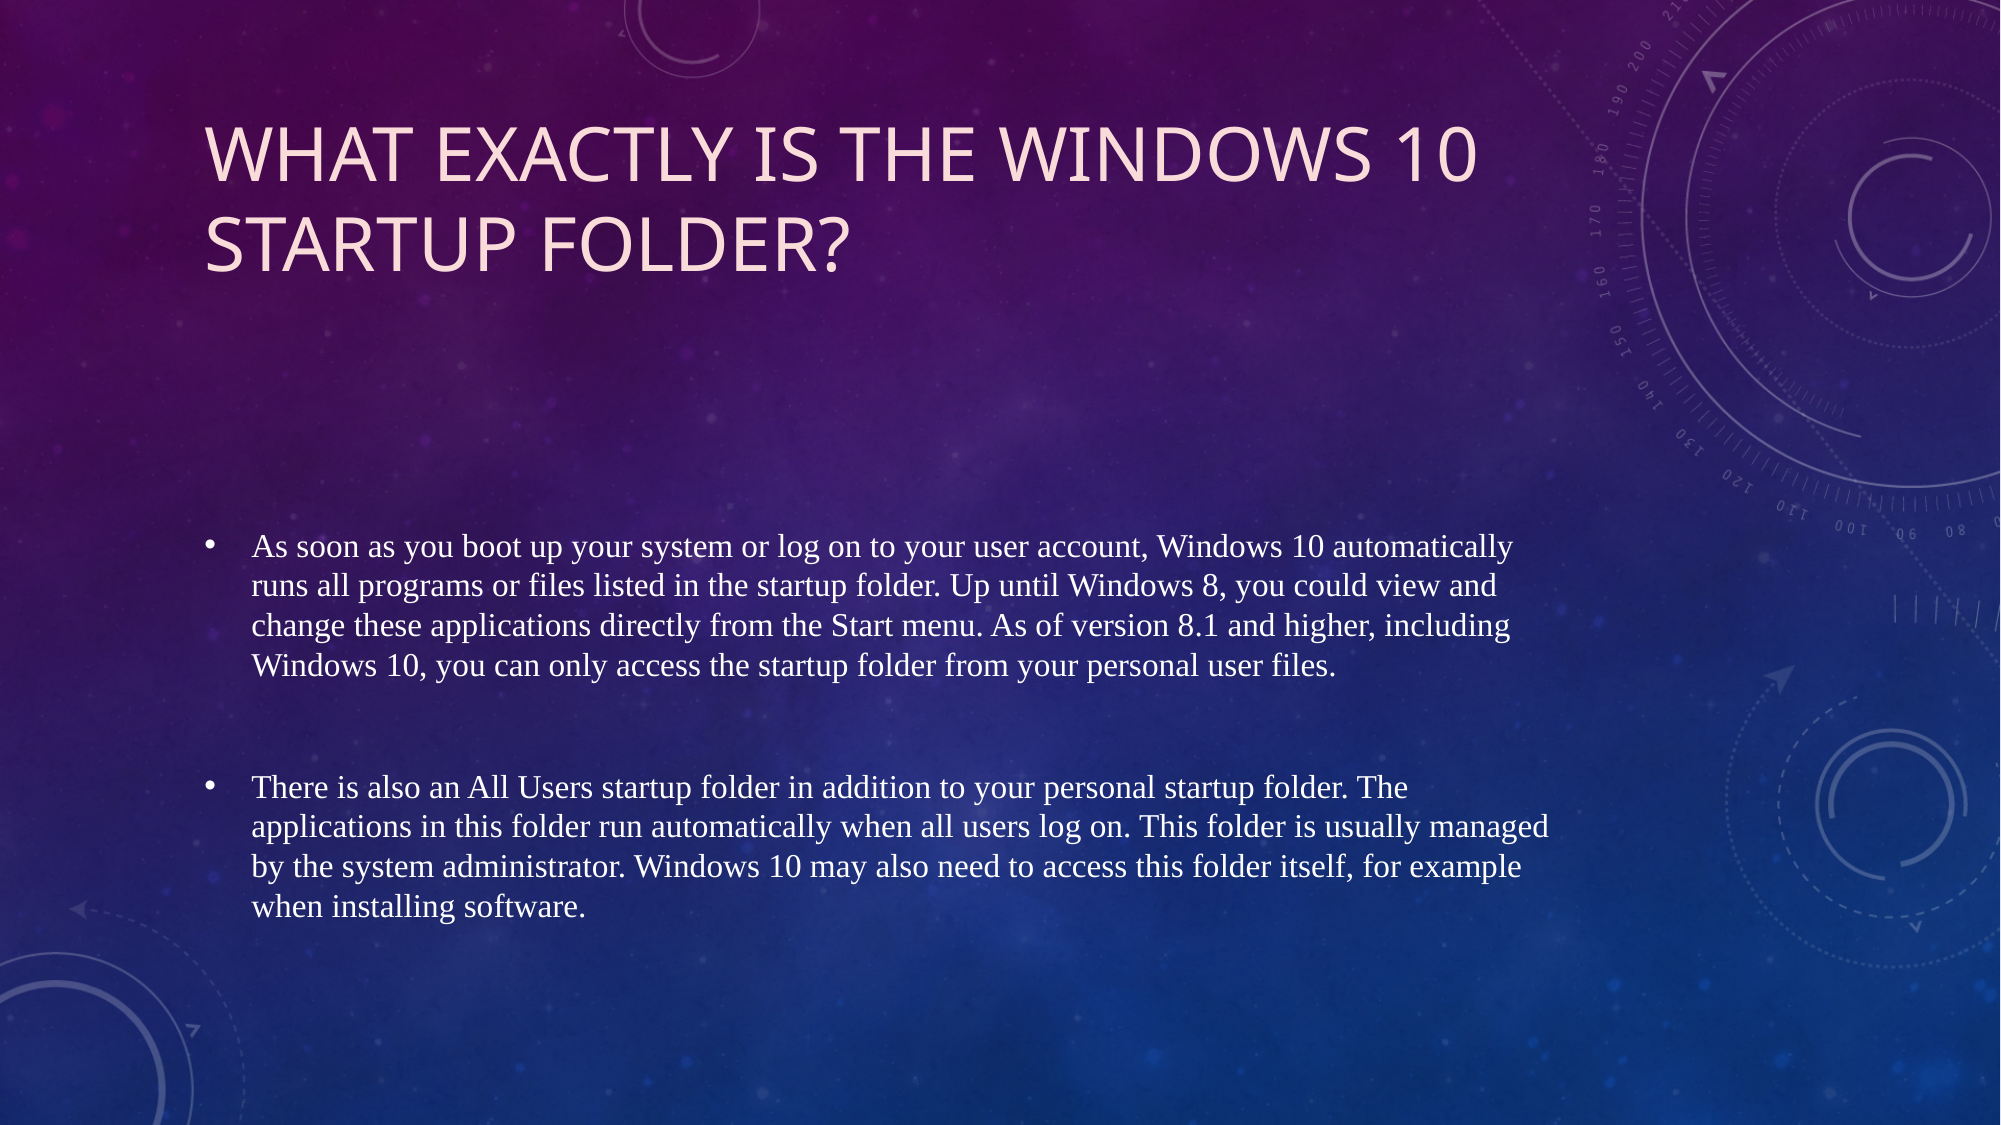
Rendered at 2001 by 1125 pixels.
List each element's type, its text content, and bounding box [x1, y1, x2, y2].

title What exactly is the Windows 10 startup folder? [189, 116, 1627, 276]
picture [0, 0, 2001, 1125]
list As soon as you boot up your system or log on to your user account, Windows 10 automatically runs all programs or files listed in the startup folder. Up until Windows 8, you could view and change these applications directly from the Start menu. As of version 8.1 and higher, including Windows 10, you can only access the startup folder from your personal user files. There is also an All Users startup folder in addition to your personal startup folder. The applications in this folder run automatically when all users log on. This folder is usually managed by the system administrator. Windows 10 may also need to access this folder itself, for example when installing software. [189, 459, 1580, 989]
